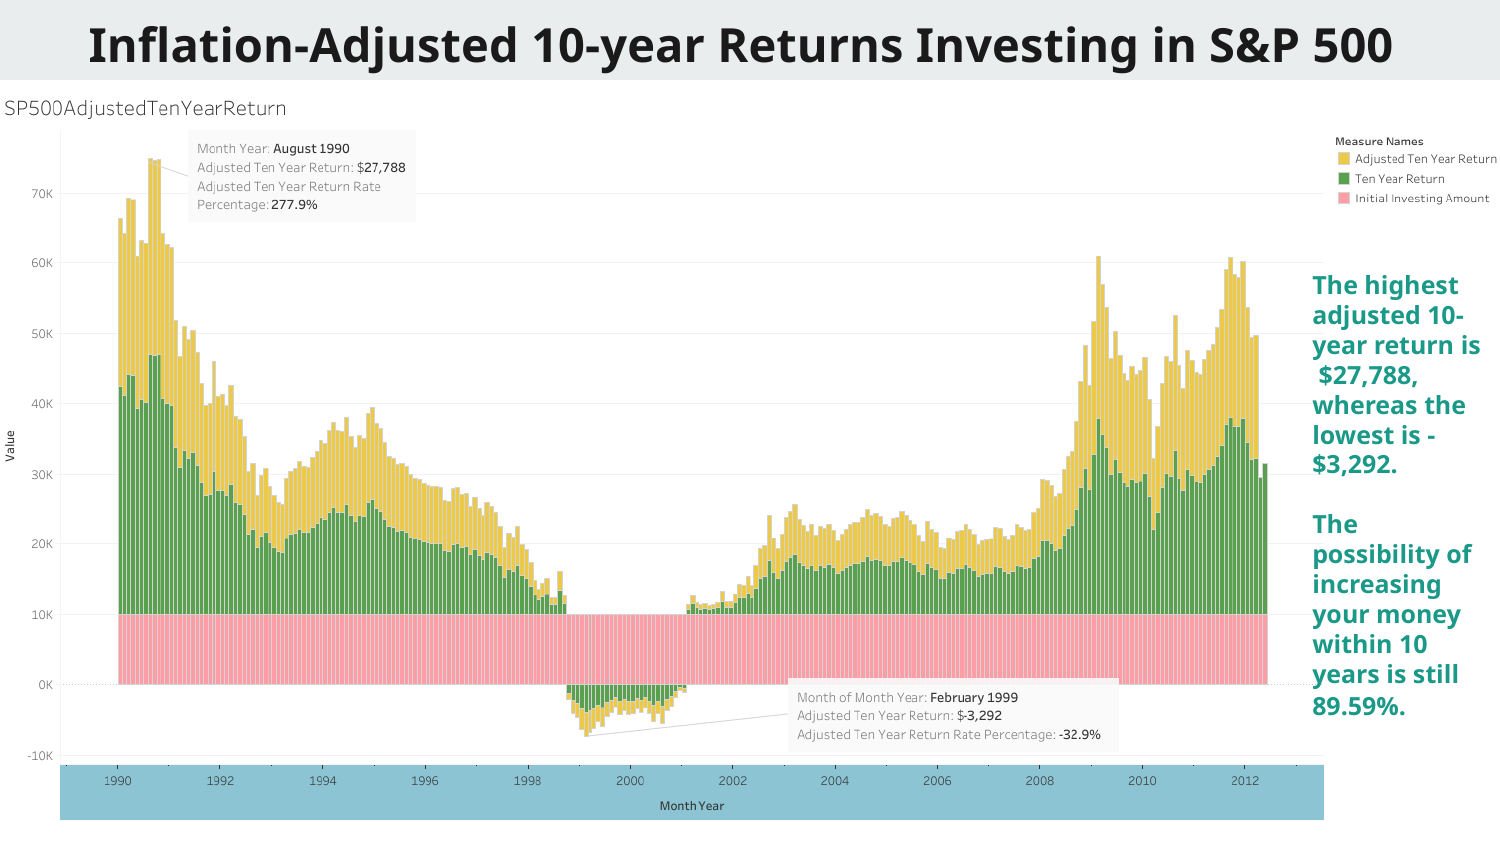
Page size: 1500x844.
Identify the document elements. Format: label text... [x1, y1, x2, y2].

picture [0, 87, 1500, 820]
title Inflation-Adjusted 10-year Returns Investing in S&P 500 [73, 0, 1452, 86]
